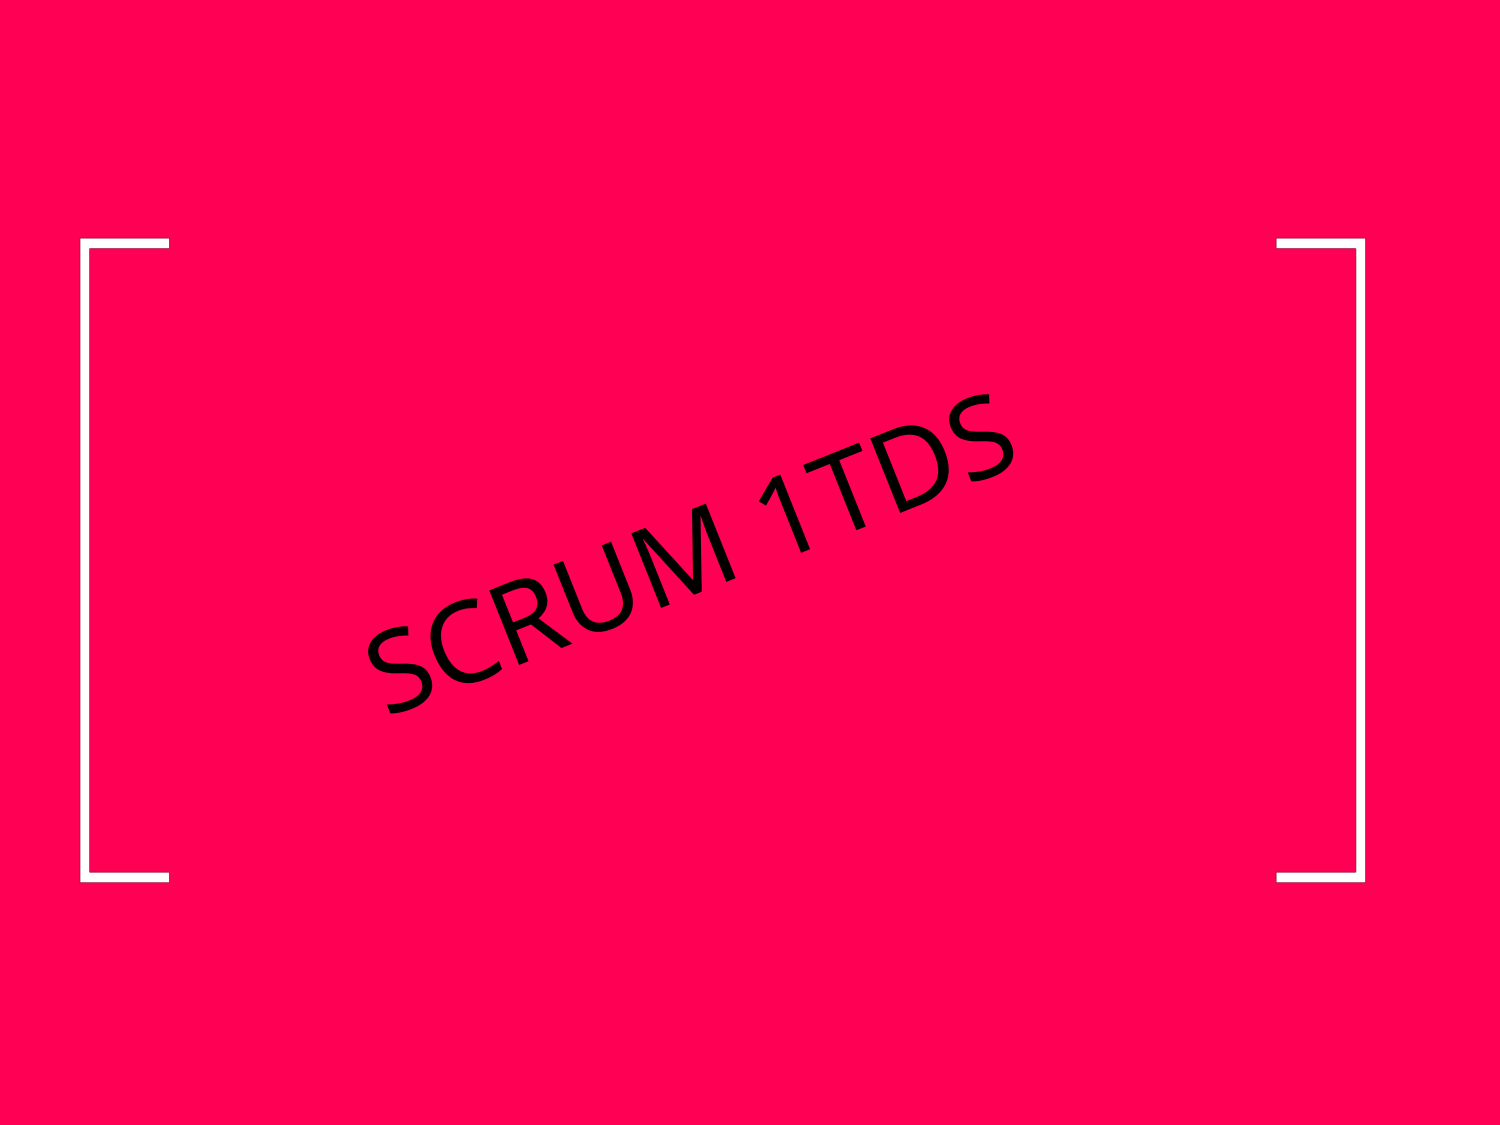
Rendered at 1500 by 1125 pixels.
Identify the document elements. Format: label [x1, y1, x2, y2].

picture [42, 159, 1420, 940]
